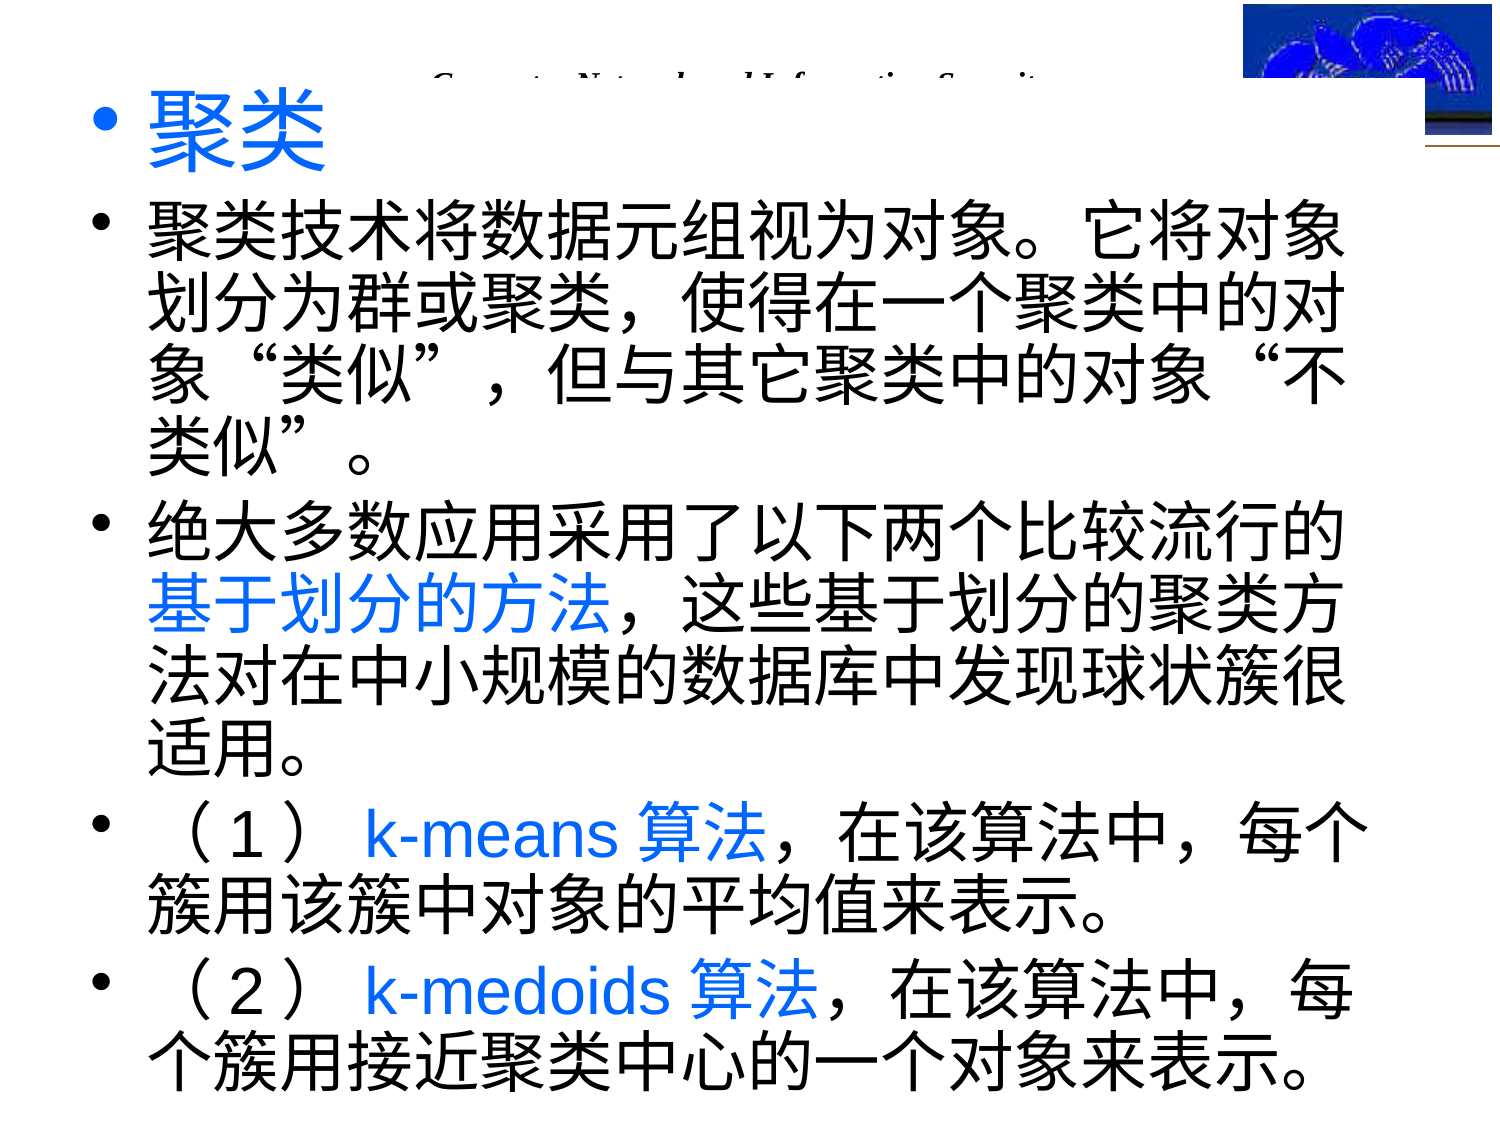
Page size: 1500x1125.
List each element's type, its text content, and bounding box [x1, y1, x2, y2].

list 聚类 聚类技术将数据元组视为对象。它将对象划分为群或聚类，使得在一个聚类中的对象“类似”，但与其它聚类中的对象“不类似”。 绝大多数应用采用了以下两个比较流行的基于划分的方法，这些基于划分的聚类方法对在中小规模的数据库中发现球状簇很适用。 （1）k-means算法，在该算法中，每个簇用该簇中对象的平均值来表示。 （2）k-medoids算法，在该算法中，每个簇用接近聚类中心的一个对象来表示。 [74, 77, 1426, 1006]
